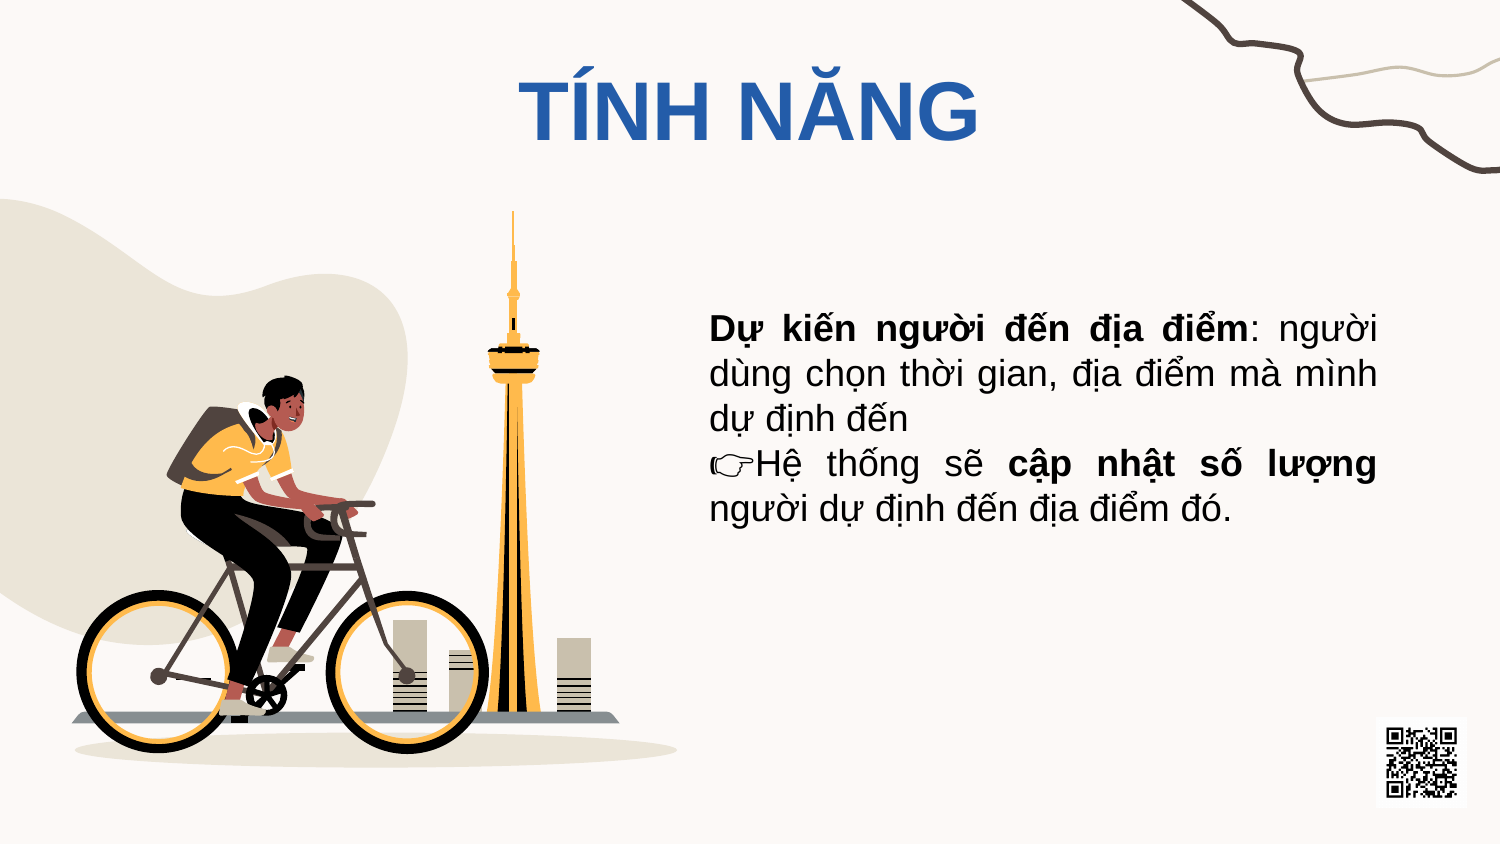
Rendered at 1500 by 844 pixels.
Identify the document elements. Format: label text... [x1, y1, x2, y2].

title TÍNH NĂNG [124, 60, 1376, 155]
picture [1375, 716, 1467, 808]
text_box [74, 375, 490, 755]
text_box Dự kiến người đến địa điểm: người dùng chọn thời gian, địa điểm mà mình dự định đến 👉Hệ thống sẽ cập nhật số lượng người dự định đến địa điểm đó. [694, 296, 1393, 537]
text_box [591, 711, 620, 724]
text_box [172, 733, 678, 768]
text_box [392, 210, 592, 717]
